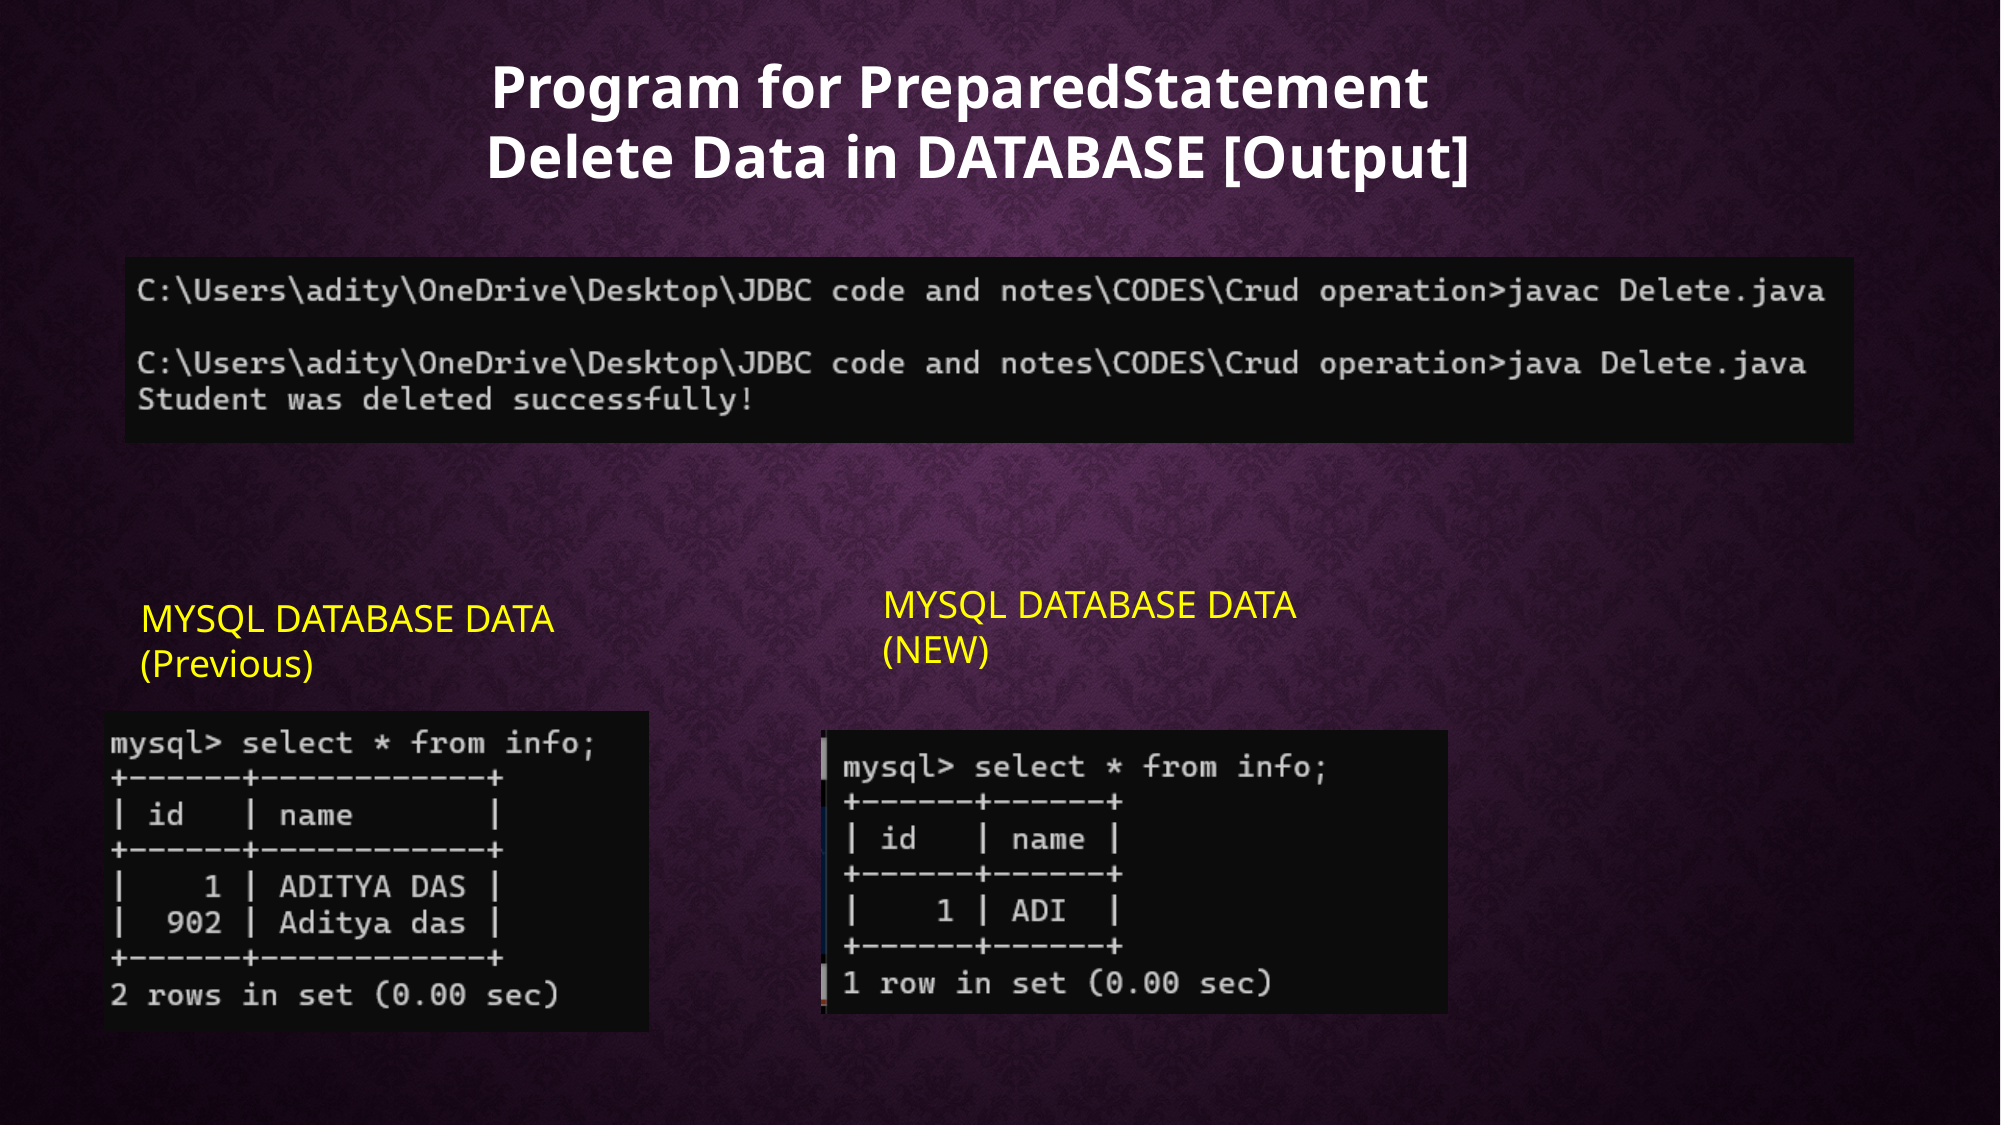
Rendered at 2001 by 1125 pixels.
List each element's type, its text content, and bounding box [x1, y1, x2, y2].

text_box Delete Data in DATABASE [Output] [412, 113, 1545, 198]
text_box MYSQL DATABASE DATA (NEW) [867, 573, 1402, 679]
picture [125, 257, 1855, 443]
subtitle Program for PreparedStatement [265, 28, 1671, 141]
text_box MYSQL DATABASE DATA (Previous) [125, 587, 660, 693]
picture [103, 711, 649, 1033]
picture [820, 729, 1449, 1014]
